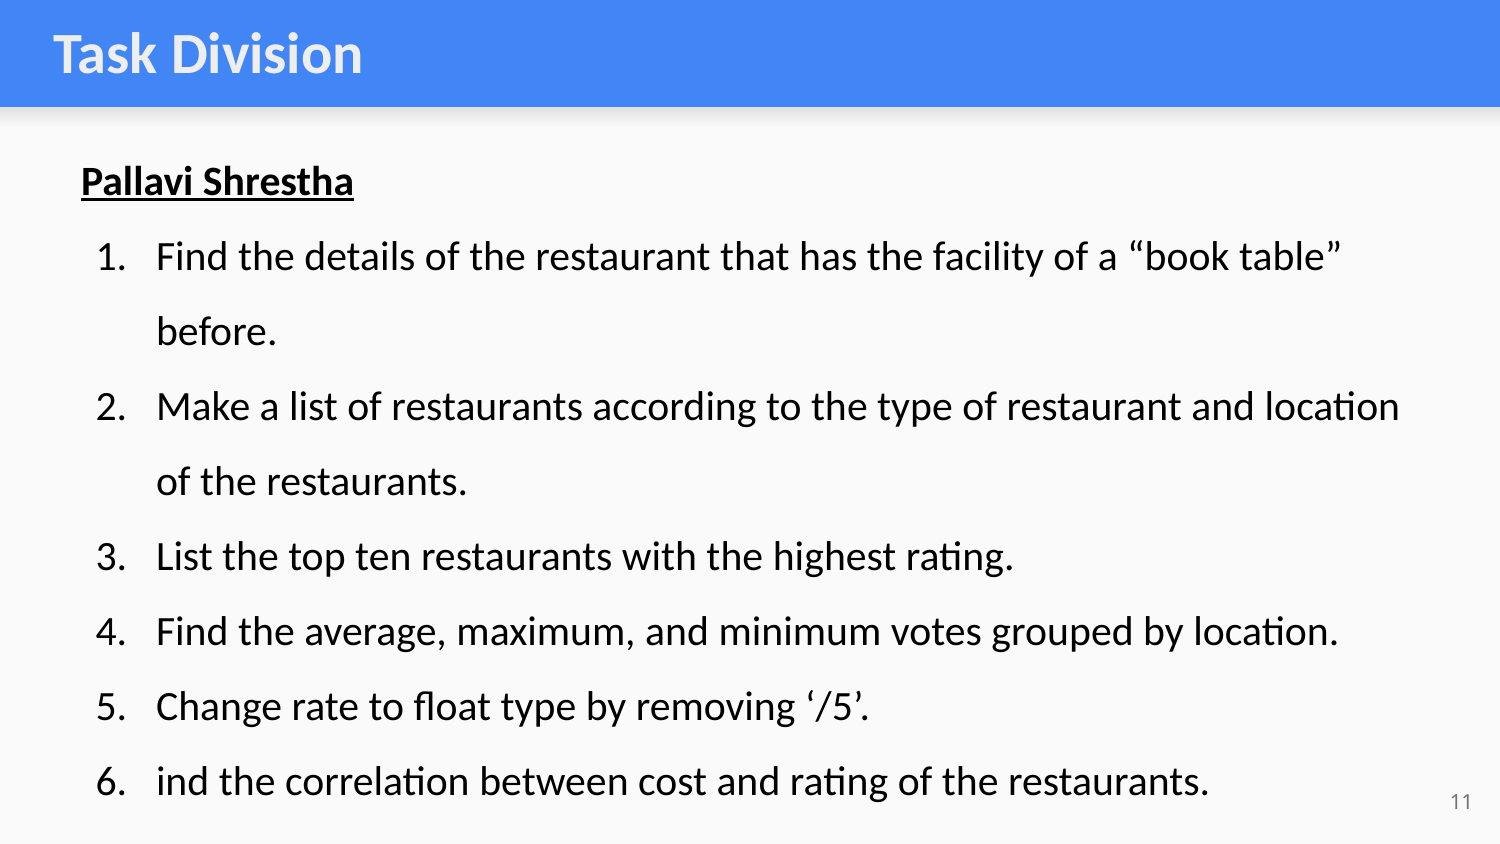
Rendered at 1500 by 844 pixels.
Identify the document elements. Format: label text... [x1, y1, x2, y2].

text_box Task Division [38, 0, 900, 100]
text_box Pallavi Shrestha Find the details of the restaurant that has the facility of a “book table” before. Make a list of restaurants according to the type of restaurant and location of the restaurants. List the top ten restaurants with the highest rating. Find the average, maximum, and minimum votes grouped by location. Change rate to float type by removing ‘/5’. ind the correlation between cost and rating of the restaurants. [66, 113, 1434, 819]
slide_number ‹#› [1398, 770, 1489, 835]
